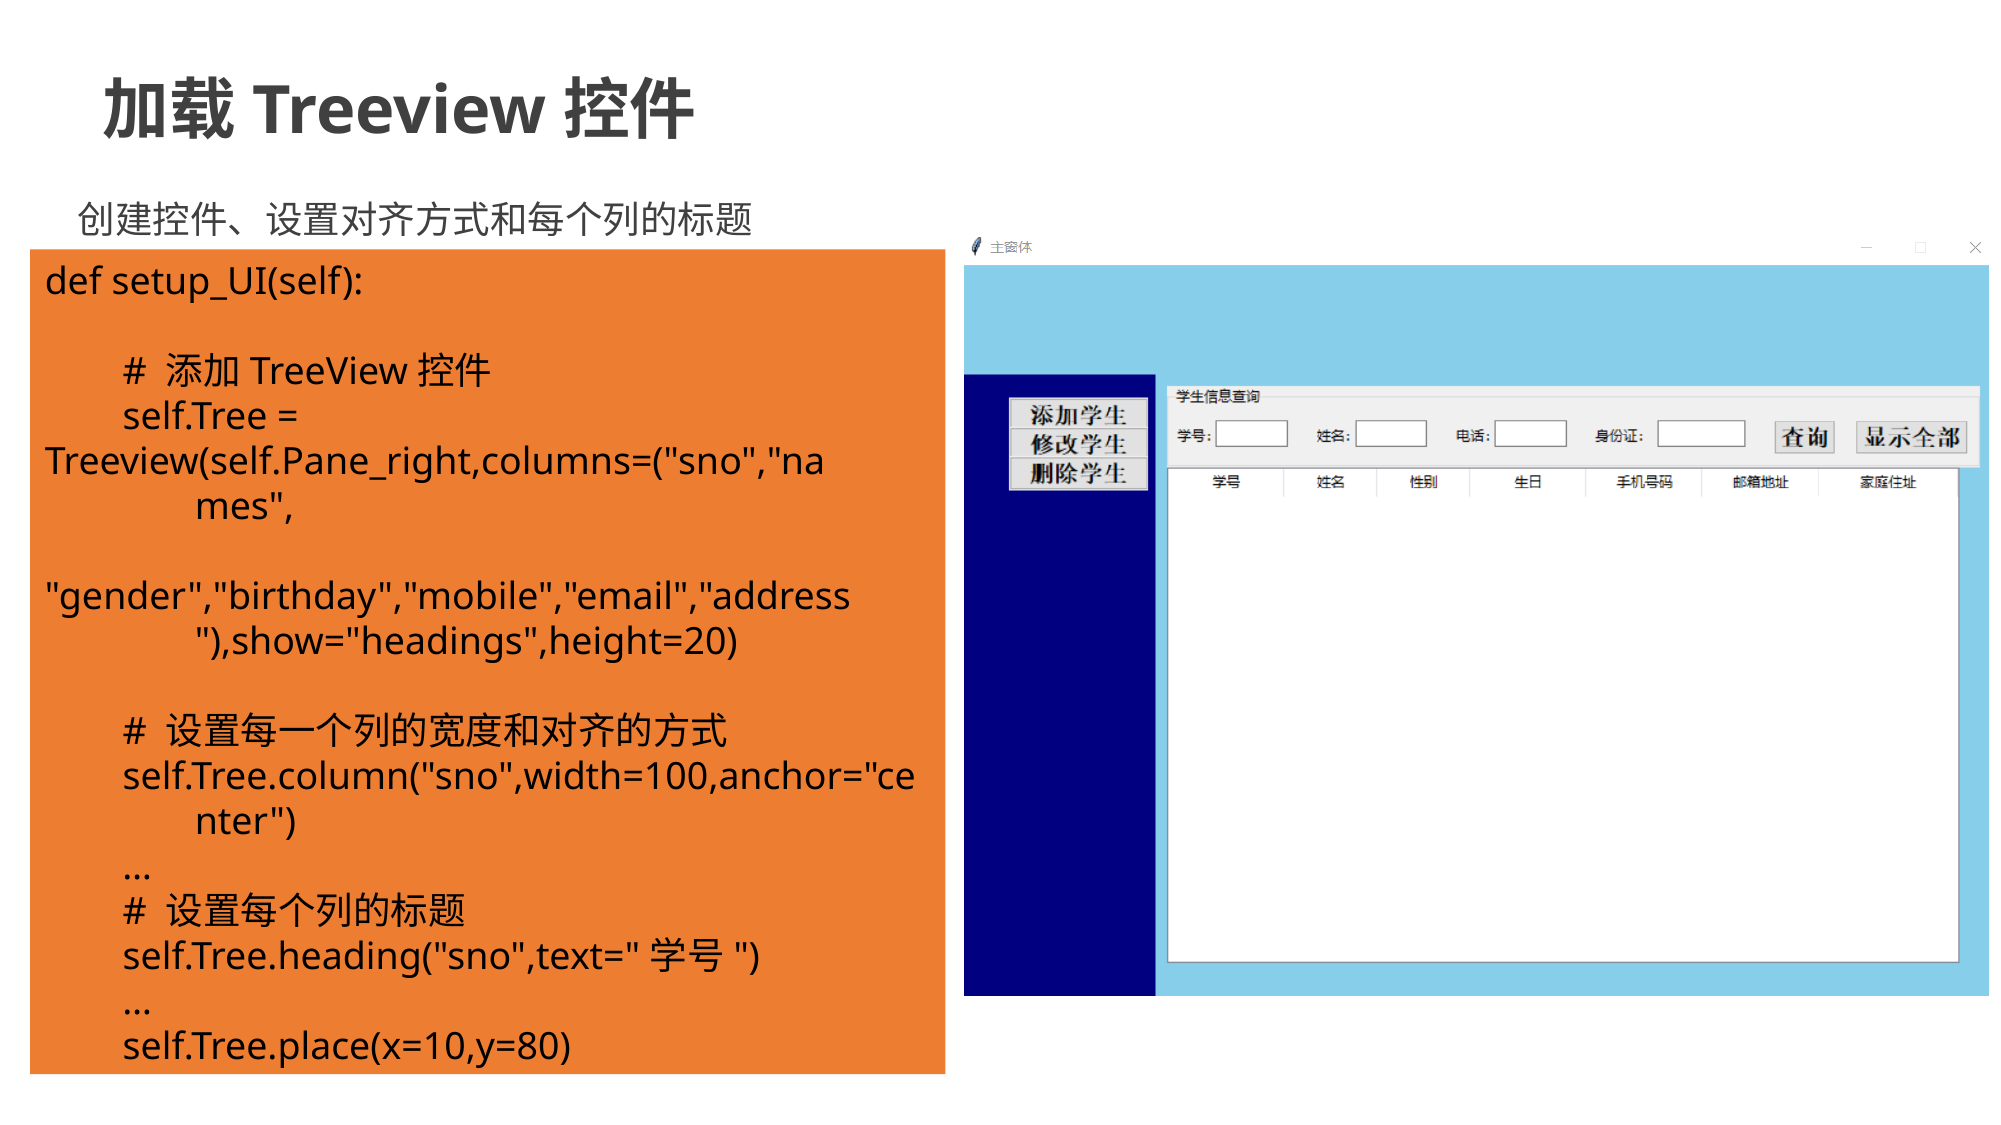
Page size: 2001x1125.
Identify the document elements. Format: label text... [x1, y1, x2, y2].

text_box def setup_UI(self): # 添加TreeView控件 self.Tree = Treeview(self.Pane_right,columns=("sno","na mes", "gender","birthday","mobile","email","address "),show="headings",height=20) # 设置每一个列的宽度和对齐的方式 self.Tree.column("sno",width=100,anchor="ce nter") … # 设置每个列的标题 self.Tree.heading("sno",text="学号") … self.Tree.place(x=10,y=80) [30, 249, 946, 1075]
text_box 加载Treeview控件 [87, 59, 851, 154]
text_box 创建控件、设置对齐方式和每个列的标题 [62, 188, 1514, 249]
picture [964, 234, 1989, 996]
